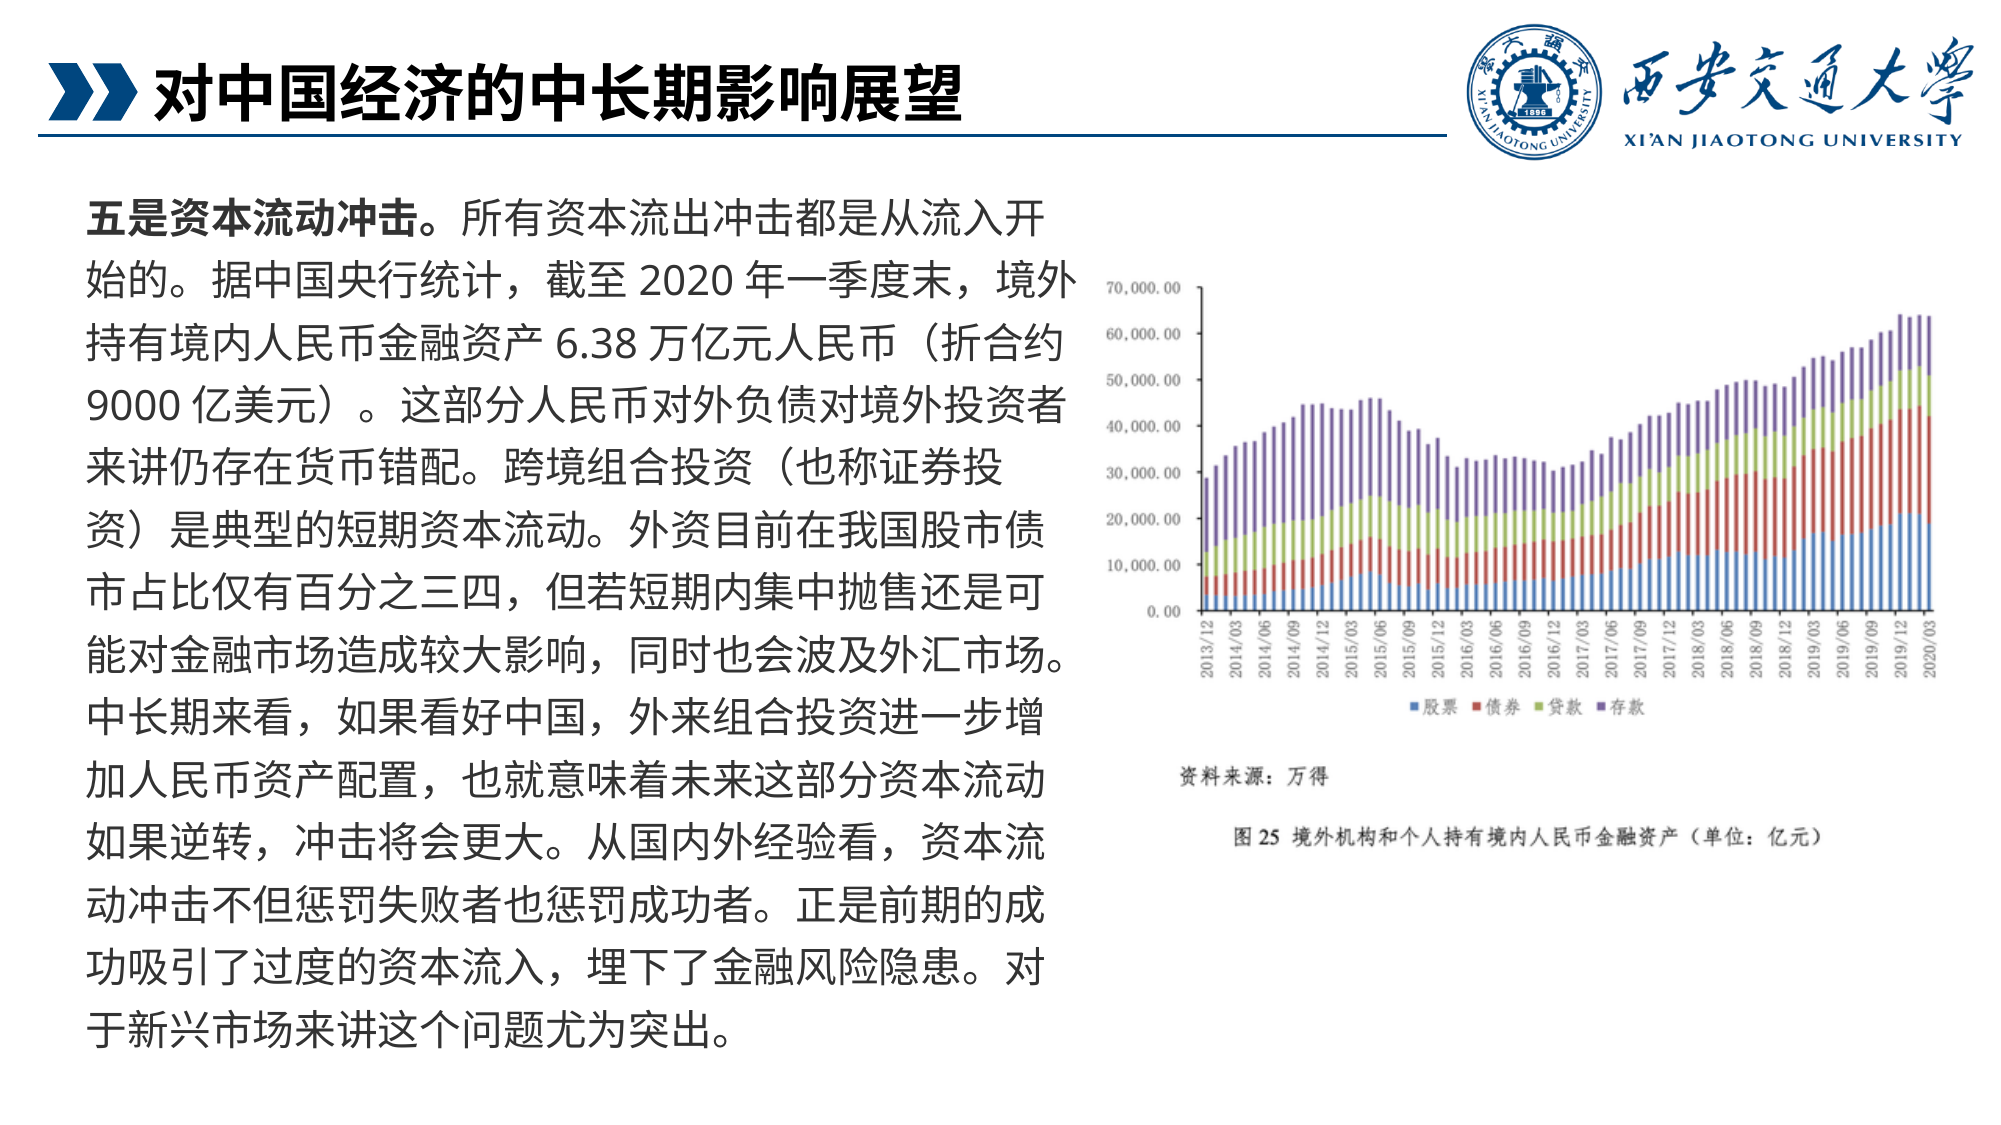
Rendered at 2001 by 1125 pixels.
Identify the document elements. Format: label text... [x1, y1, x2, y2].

text_box [48, 63, 94, 121]
text_box 五是资本流动冲击。所有资本流出冲击都是从流入开始的。据中国央行统计，截至2020年一季度末，境外持有境内人民币金融资产6.38万亿元人民币（折合约9000亿美元）。这部分人民币对外负债对境外投资者来讲仍存在货币错配。跨境组合投资（也称证券投资）是典型的短期资本流动。外资目前在我国股市债市占比仅有百分之三四，但若短期内集中抛售还是可能对金融市场造成较大影响，同时也会波及外汇市场。中长期来看，如果看好中国，外来组合投资进一步增加人民币资产配置，也就意味着未来这部分资本流动如果逆转，冲击将会更大。从国内外经验看，资本流动冲击不但惩罚失败者也惩罚成功者。正是前期的成功吸引了过度的资本流入，埋下了金融风险隐患。对于新兴市场来讲这个问题尤为突出。 [71, 171, 1094, 1061]
text_box [92, 63, 138, 121]
picture [1093, 262, 1953, 862]
picture [1466, 14, 1975, 163]
text_box 对中国经济的中长期影响展望 [137, 46, 1160, 137]
